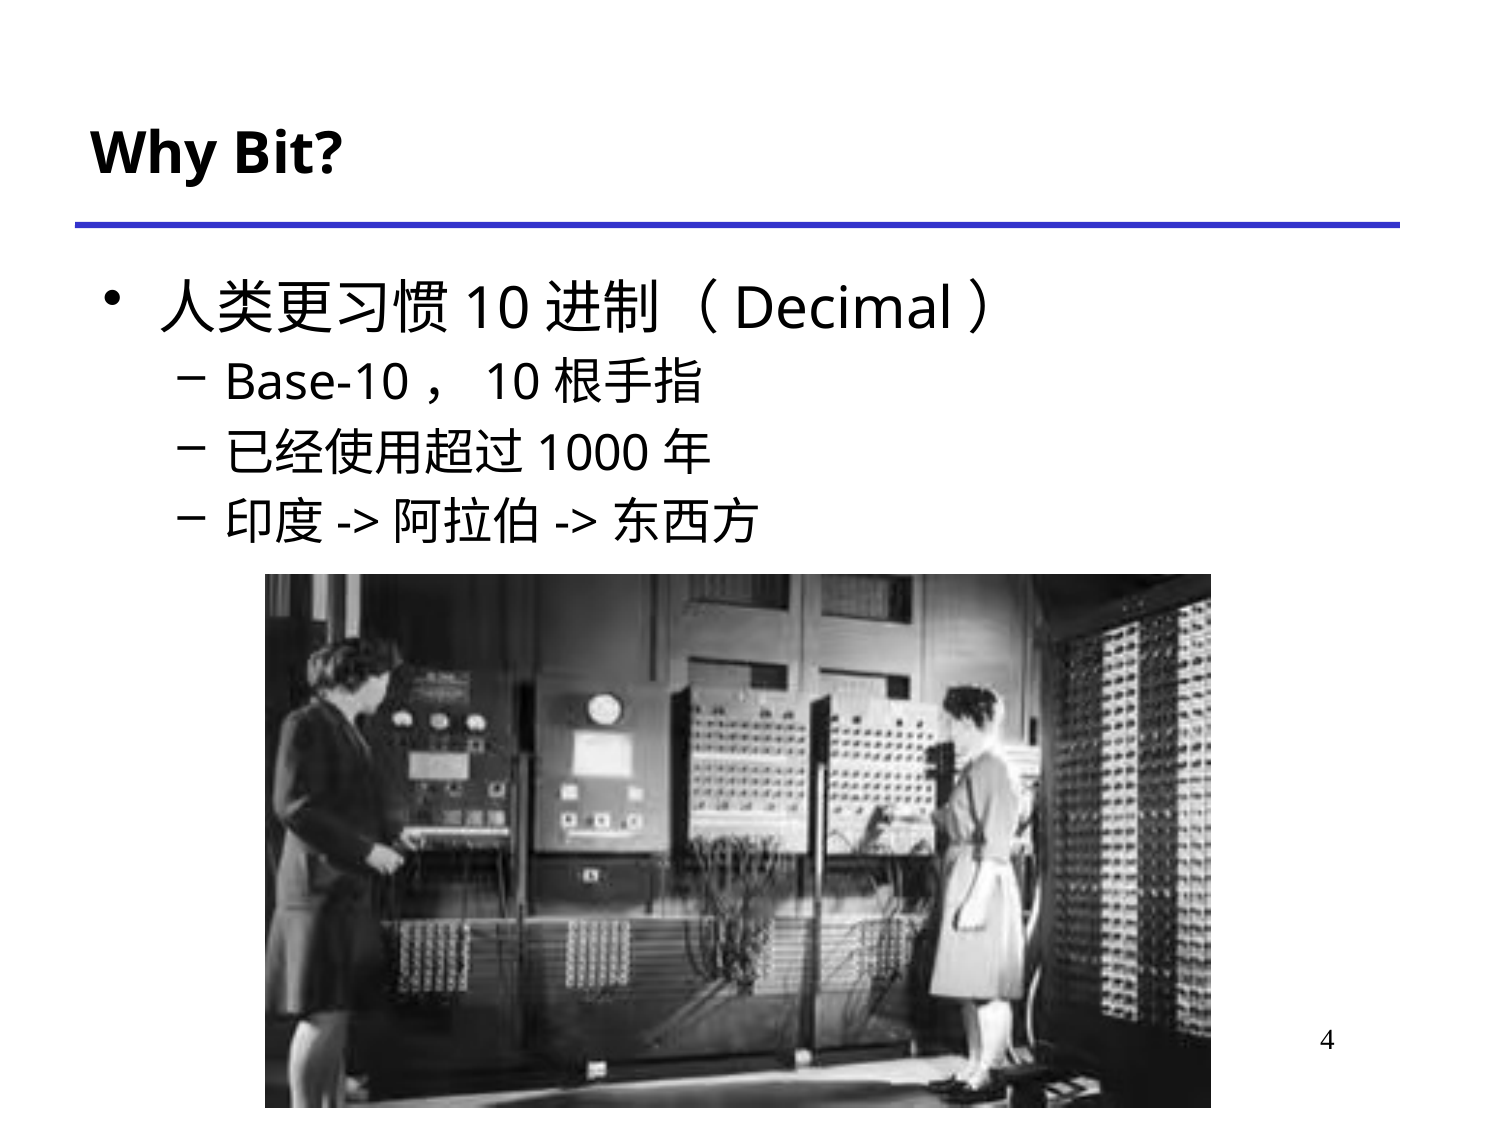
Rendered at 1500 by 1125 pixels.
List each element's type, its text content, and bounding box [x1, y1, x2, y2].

title Why Bit? [75, 75, 1400, 225]
picture [265, 574, 1211, 1108]
list 人类更习惯10进制（Decimal） Base-10，10根手指 已经使用超过1000年 印度->阿拉伯->东西方 [87, 262, 1413, 988]
slide_number 4 [1215, 1012, 1351, 1088]
